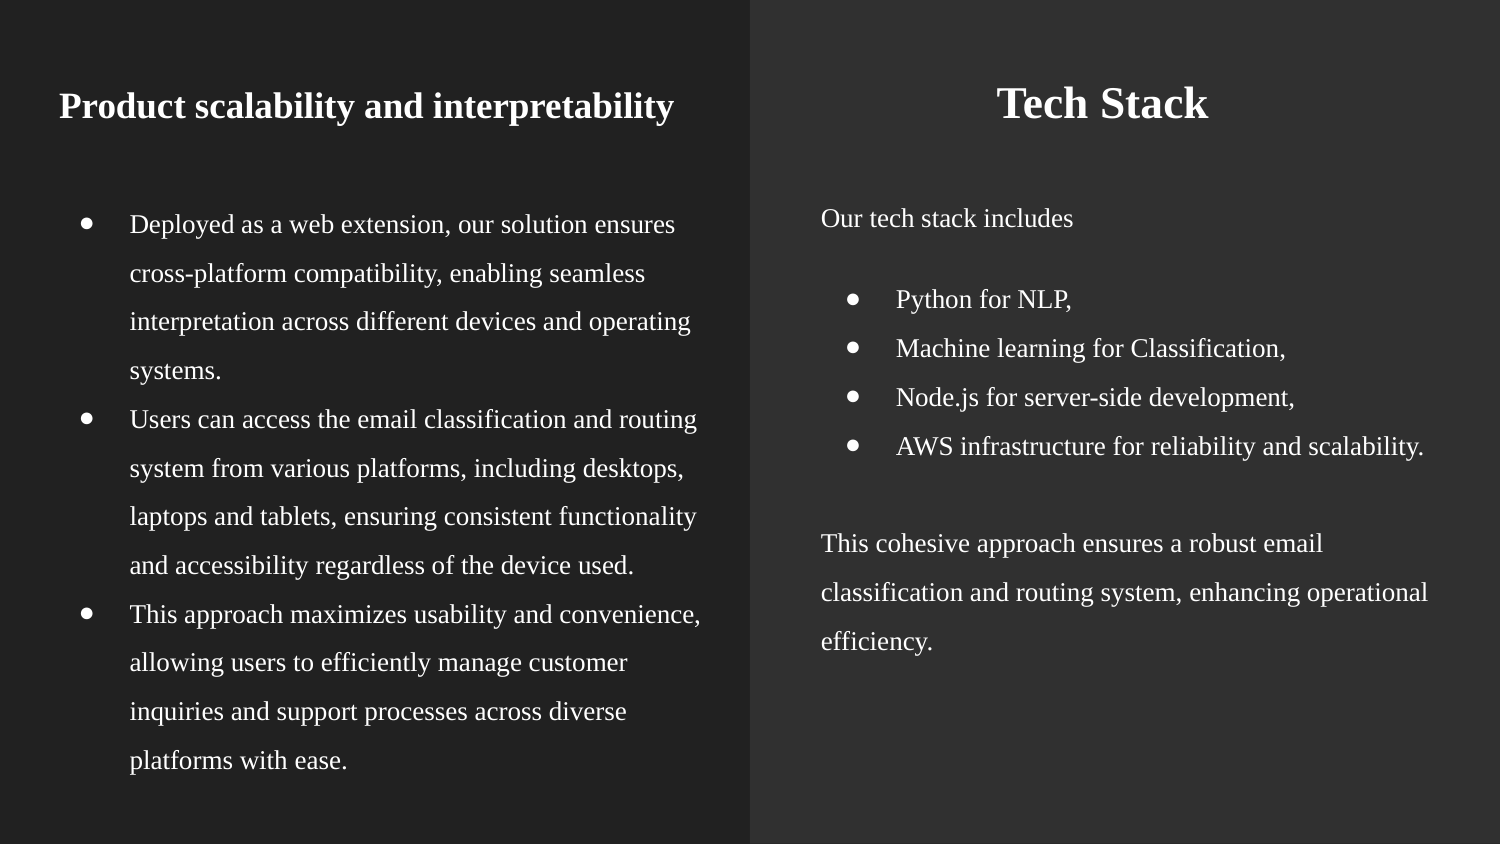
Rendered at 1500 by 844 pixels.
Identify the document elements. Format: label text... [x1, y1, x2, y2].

list Product scalability and interpretability [39, 56, 695, 144]
title Tech Stack [805, 53, 1400, 148]
text_box Deployed as a web extension, our solution ensures cross-platform compatibility, enabling seamless interpretation across different devices and operating systems. Users can access the email classification and routing system from various platforms, including desktops, laptops and tablets, ensuring consistent functionality and accessibility regardless of the device used. This approach maximizes usability and convenience, allowing users to efficiently manage customer inquiries and support processes across diverse platforms with ease. [39, 175, 733, 760]
text_box Our tech stack includes Python for NLP, Machine learning for Classification, Node.js for server-side development, AWS infrastructure for reliability and scalability. This cohesive approach ensures a robust email classification and routing system, enhancing operational efficiency. [805, 169, 1451, 766]
